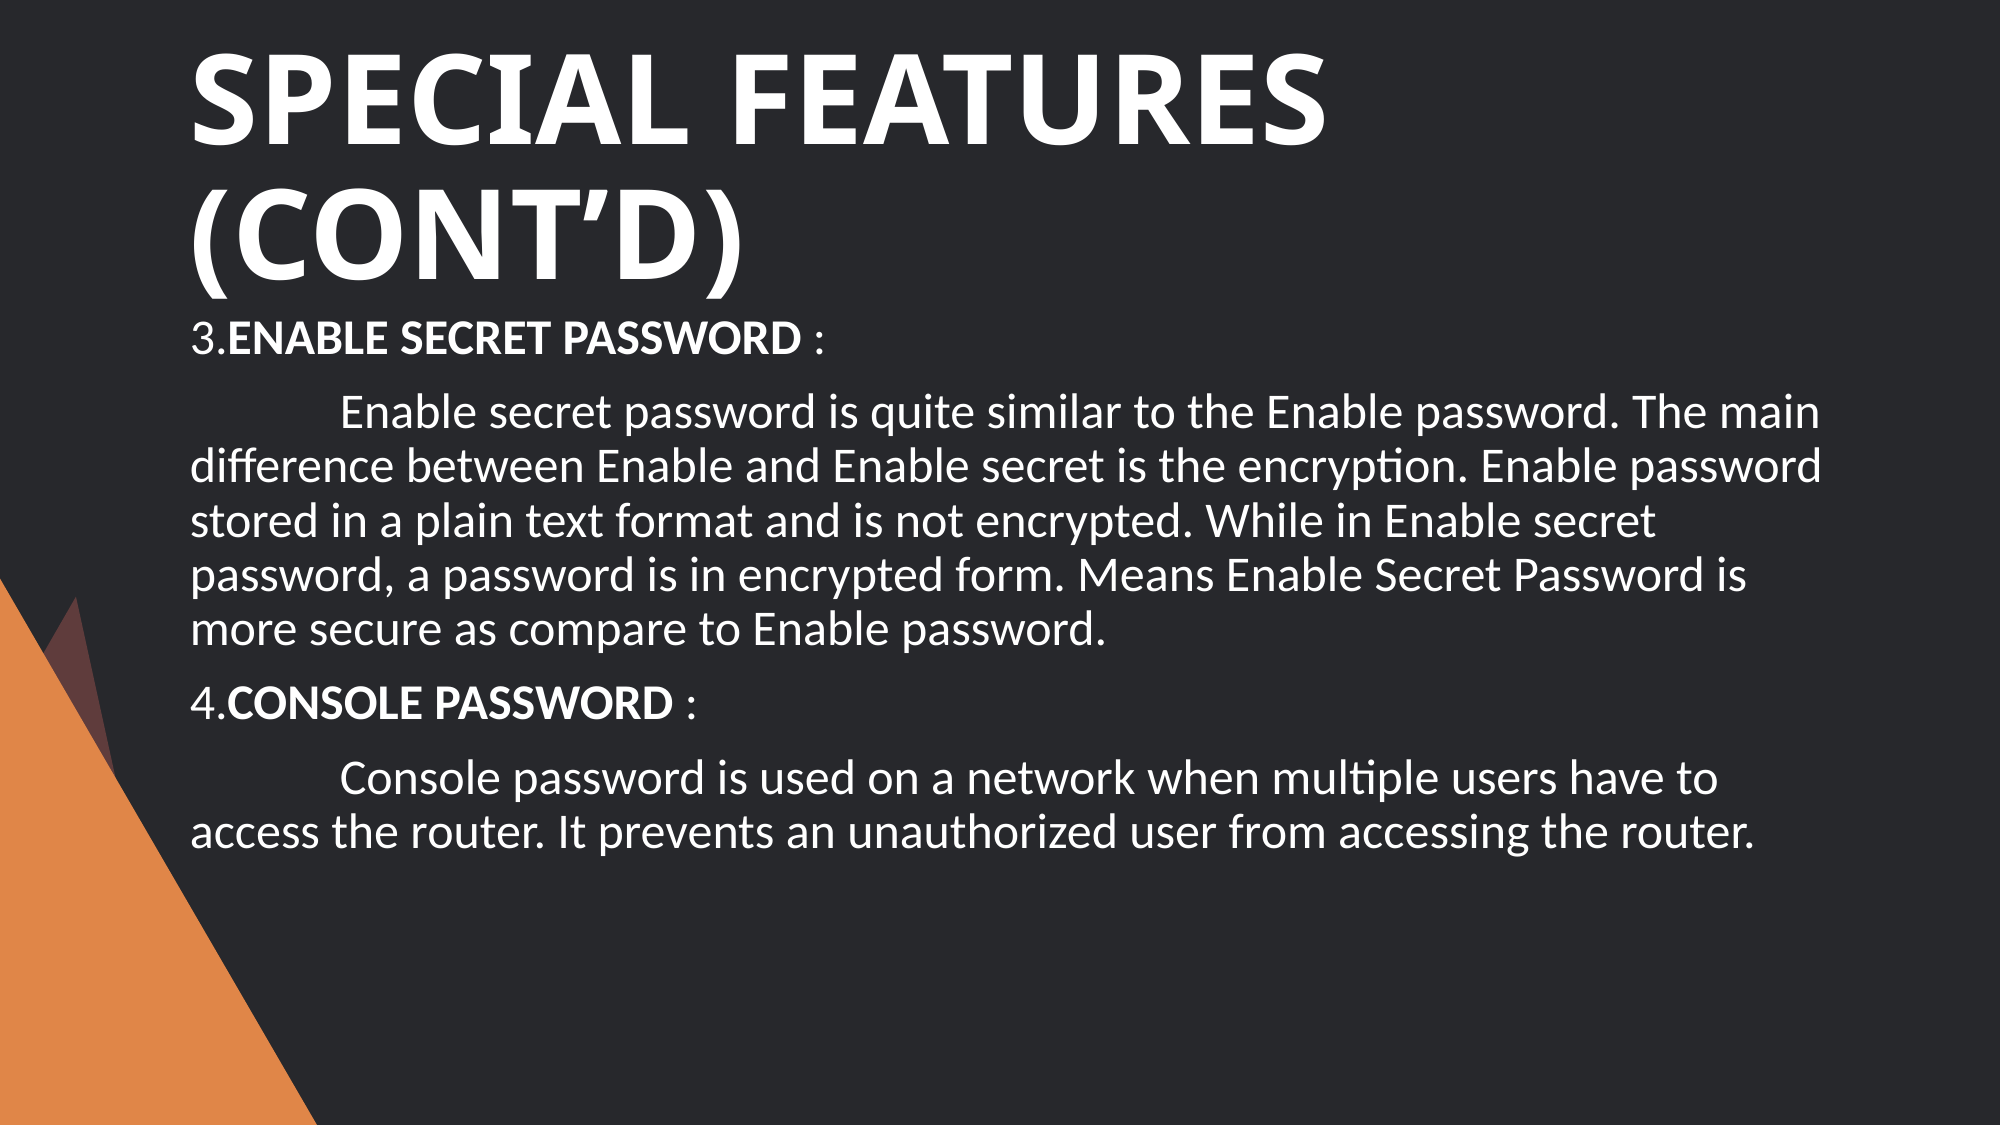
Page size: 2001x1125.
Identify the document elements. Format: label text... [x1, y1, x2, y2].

list 3.ENABLE SECRET PASSWORD : Enable secret password is quite similar to the Enable password. The main difference between Enable and Enable secret is the encryption. Enable password stored in a plain text format and is not encrypted. While in Enable secret password, a password is in encrypted form. Means Enable Secret Password is more secure as compare to Enable password. 4.CONSOLE PASSWORD : Console password is used on a network when multiple users have to access the router. It prevents an unauthorized user from accessing the router. [174, 303, 1862, 1060]
title SPECIAL FEATURES (CONT’D) [174, 97, 1862, 303]
